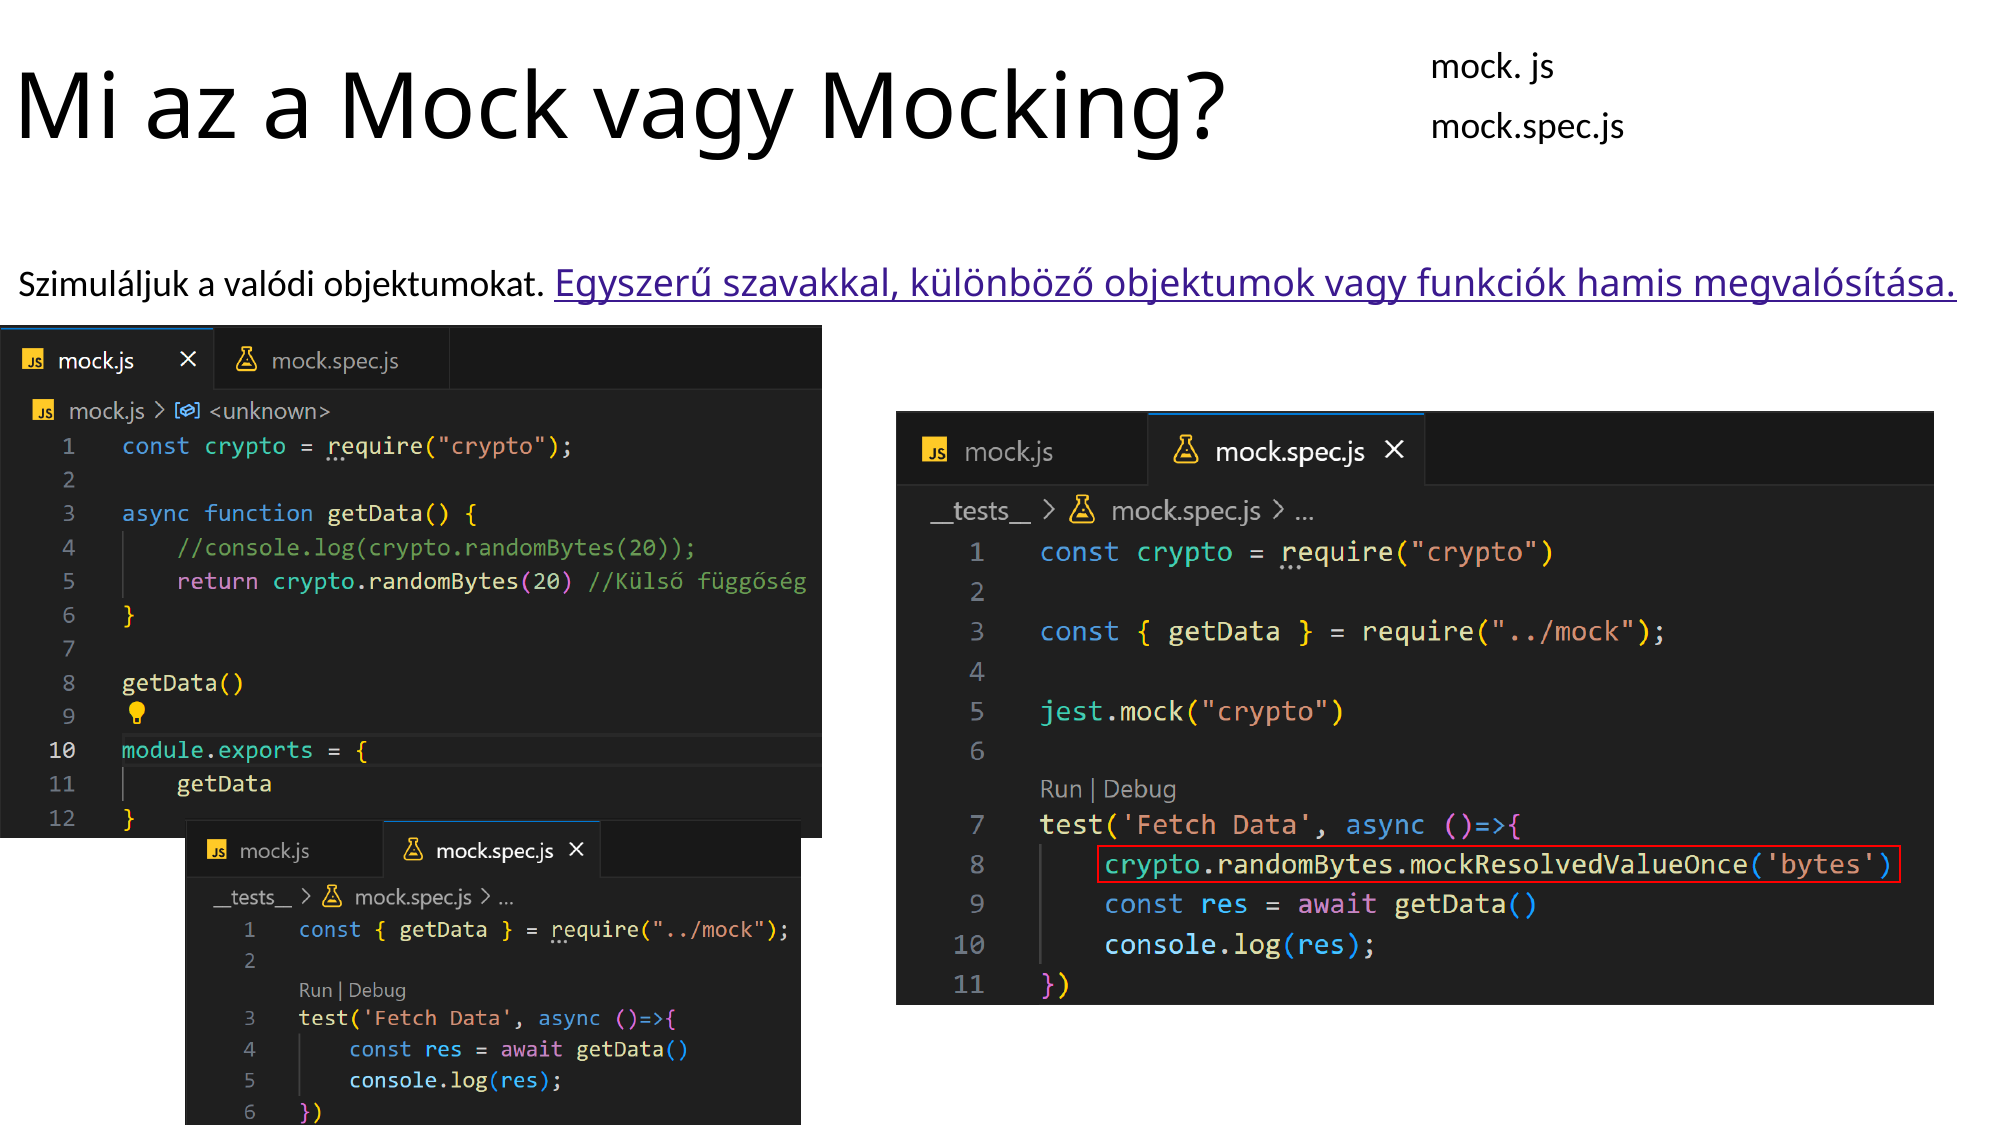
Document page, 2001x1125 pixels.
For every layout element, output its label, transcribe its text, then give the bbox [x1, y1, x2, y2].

text_box mock. js [1415, 33, 1570, 94]
title Mi az a Mock vagy Mocking? [0, 0, 2000, 218]
text_box Szimuláljuk a valódi objektumokat. Egyszerű szavakkal, különböző objektumok vagy funkciók hamis megvalósítása. [3, 251, 1981, 312]
text_box mock.spec.js [1415, 94, 1640, 154]
picture [896, 411, 1934, 1005]
picture [0, 325, 822, 1125]
